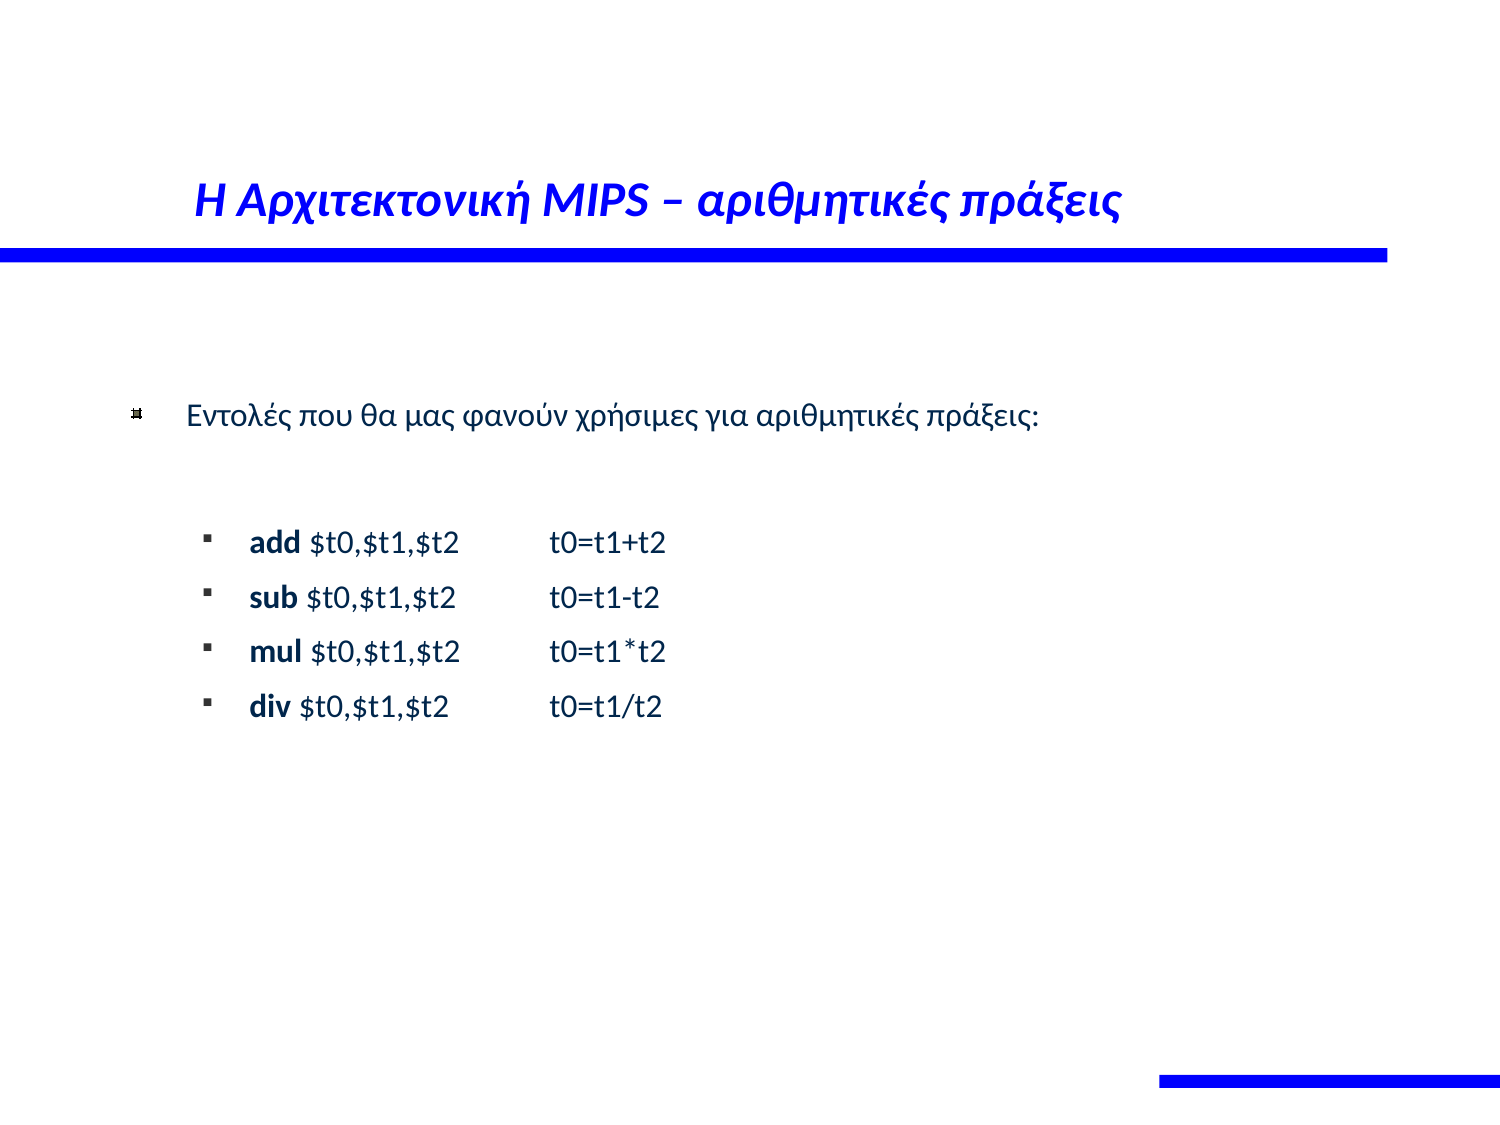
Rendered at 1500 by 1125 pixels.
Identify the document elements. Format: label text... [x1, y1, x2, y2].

list Εντολές που θα μας φανούν χρήσιμες για αριθμητικές πράξεις: add $t0,$t1,$t2 t0=t1+t2 sub $t0,$t1,$t2 t0=t1-t2 mul $t0,$t1,$t2 t0=t1*t2 div $t0,$t1,$t2 t0=t1/t2 [112, 312, 1388, 1001]
picture [130, 407, 142, 419]
title Η Αρχιτεκτονική MIPS – αριθμητικές πράξεις [179, 46, 1455, 235]
